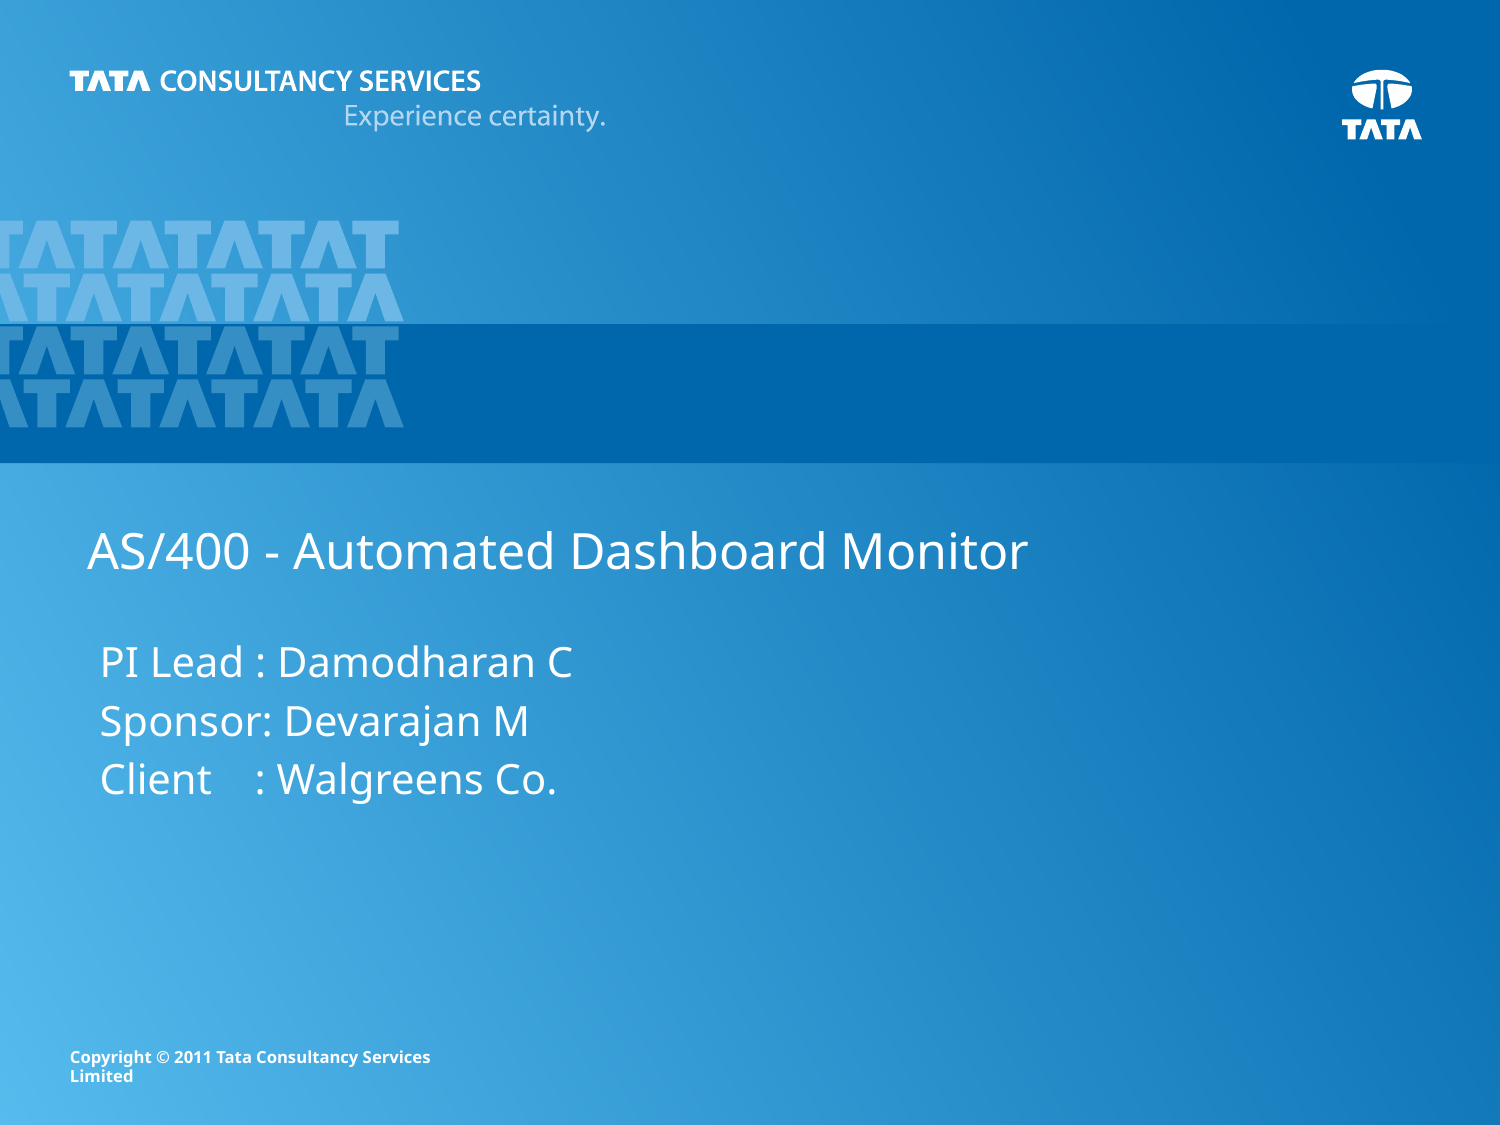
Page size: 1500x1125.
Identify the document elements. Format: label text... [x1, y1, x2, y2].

title AS/400 - Automated Dashboard Monitor [72, 477, 1440, 622]
text_box PI Lead : Damodharan C Sponsor: Devarajan M Client : Walgreens Co. [84, 570, 1283, 980]
